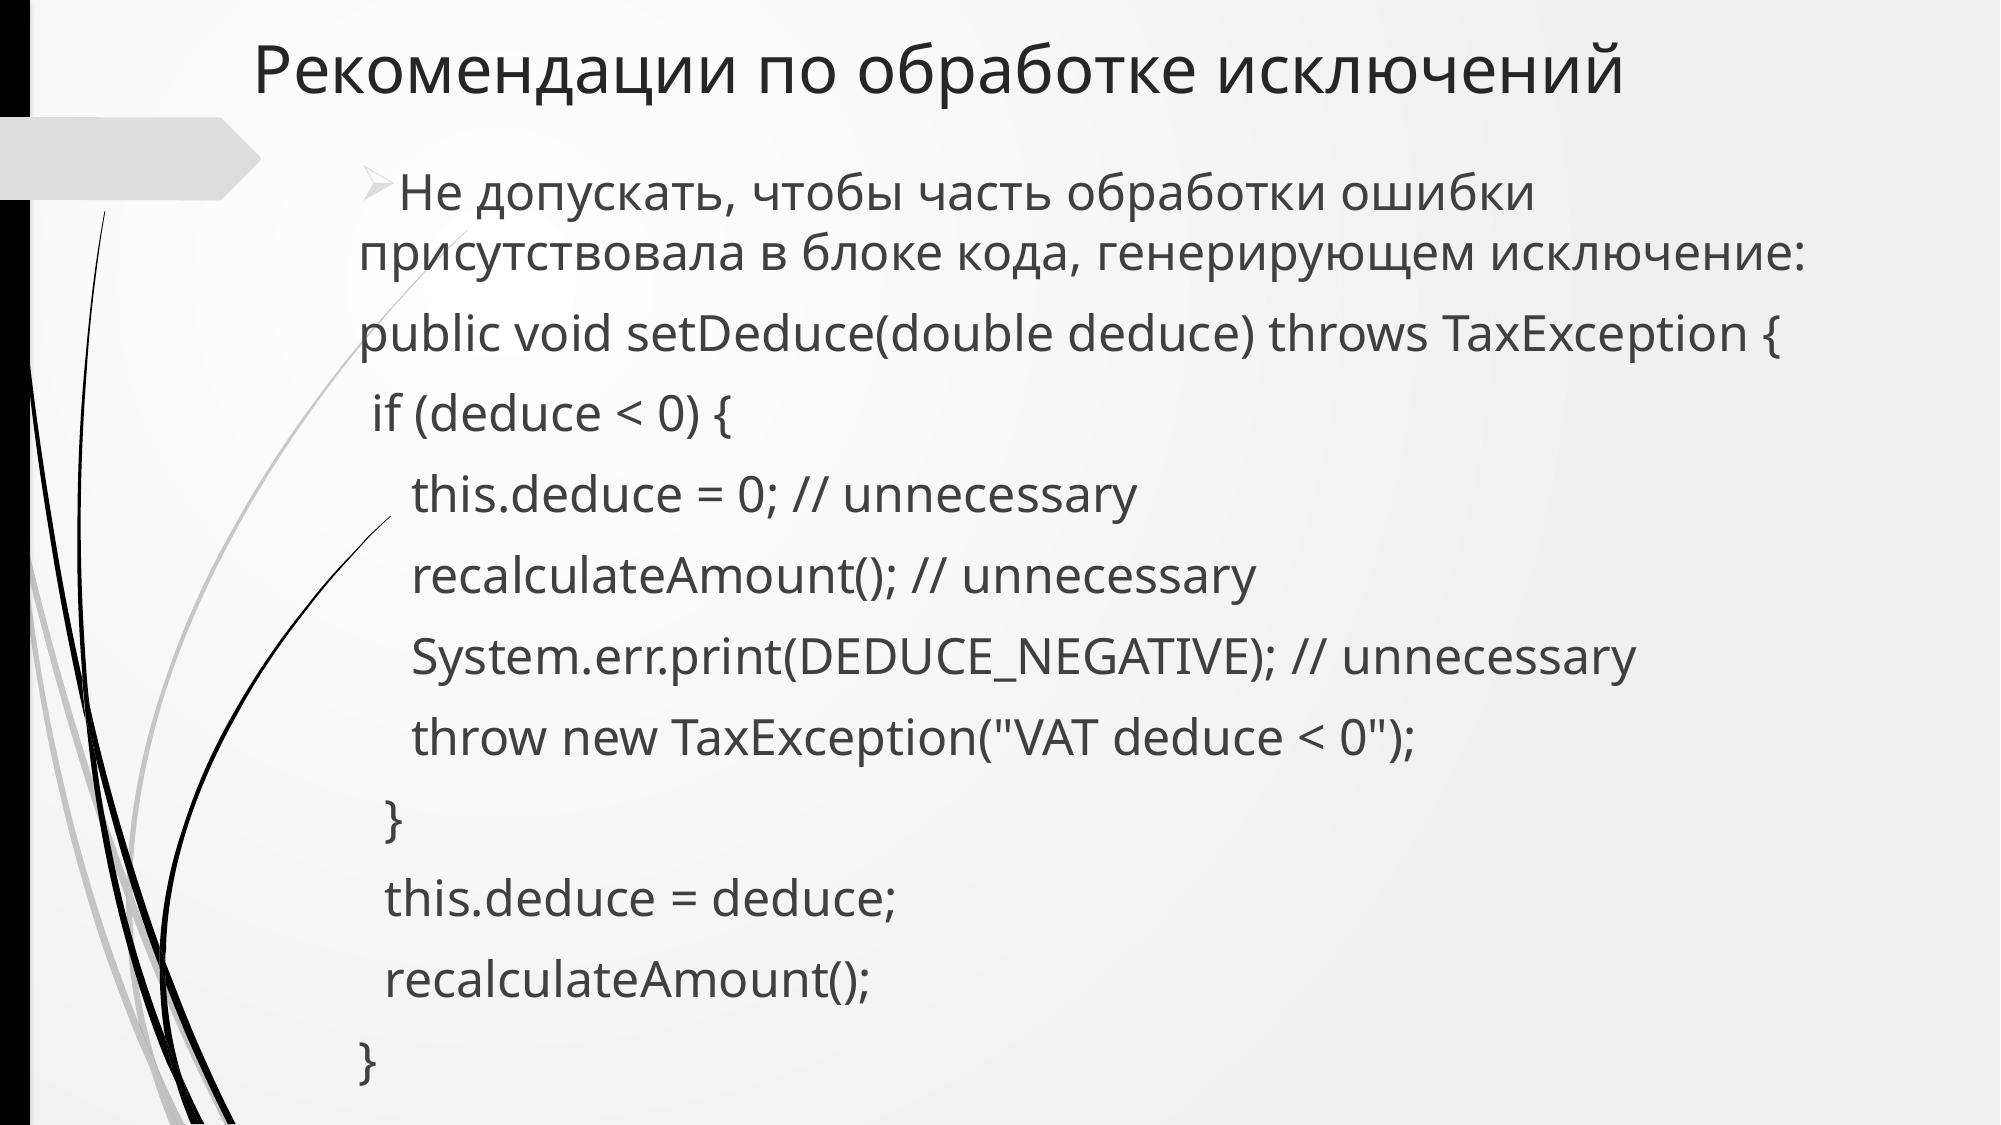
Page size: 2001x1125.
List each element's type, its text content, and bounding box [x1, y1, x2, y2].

list Не допускать, чтобы часть обработки ошибки присутствовала в блоке кода, генерирующем исключение: public void setDeduce(double deduce) throws TaxException { if (deduce < 0) { this.deduce = 0; // unnecessary recalculateAmount(); // unnecessary System.err.print(DEDUCE_NEGATIVE); // unnecessary throw new TaxException("VAT deduce < 0"); } this.deduce = deduce; recalculateAmount(); } [343, 152, 1899, 1125]
title Рекомендации по обработке исключений [237, 19, 1728, 124]
